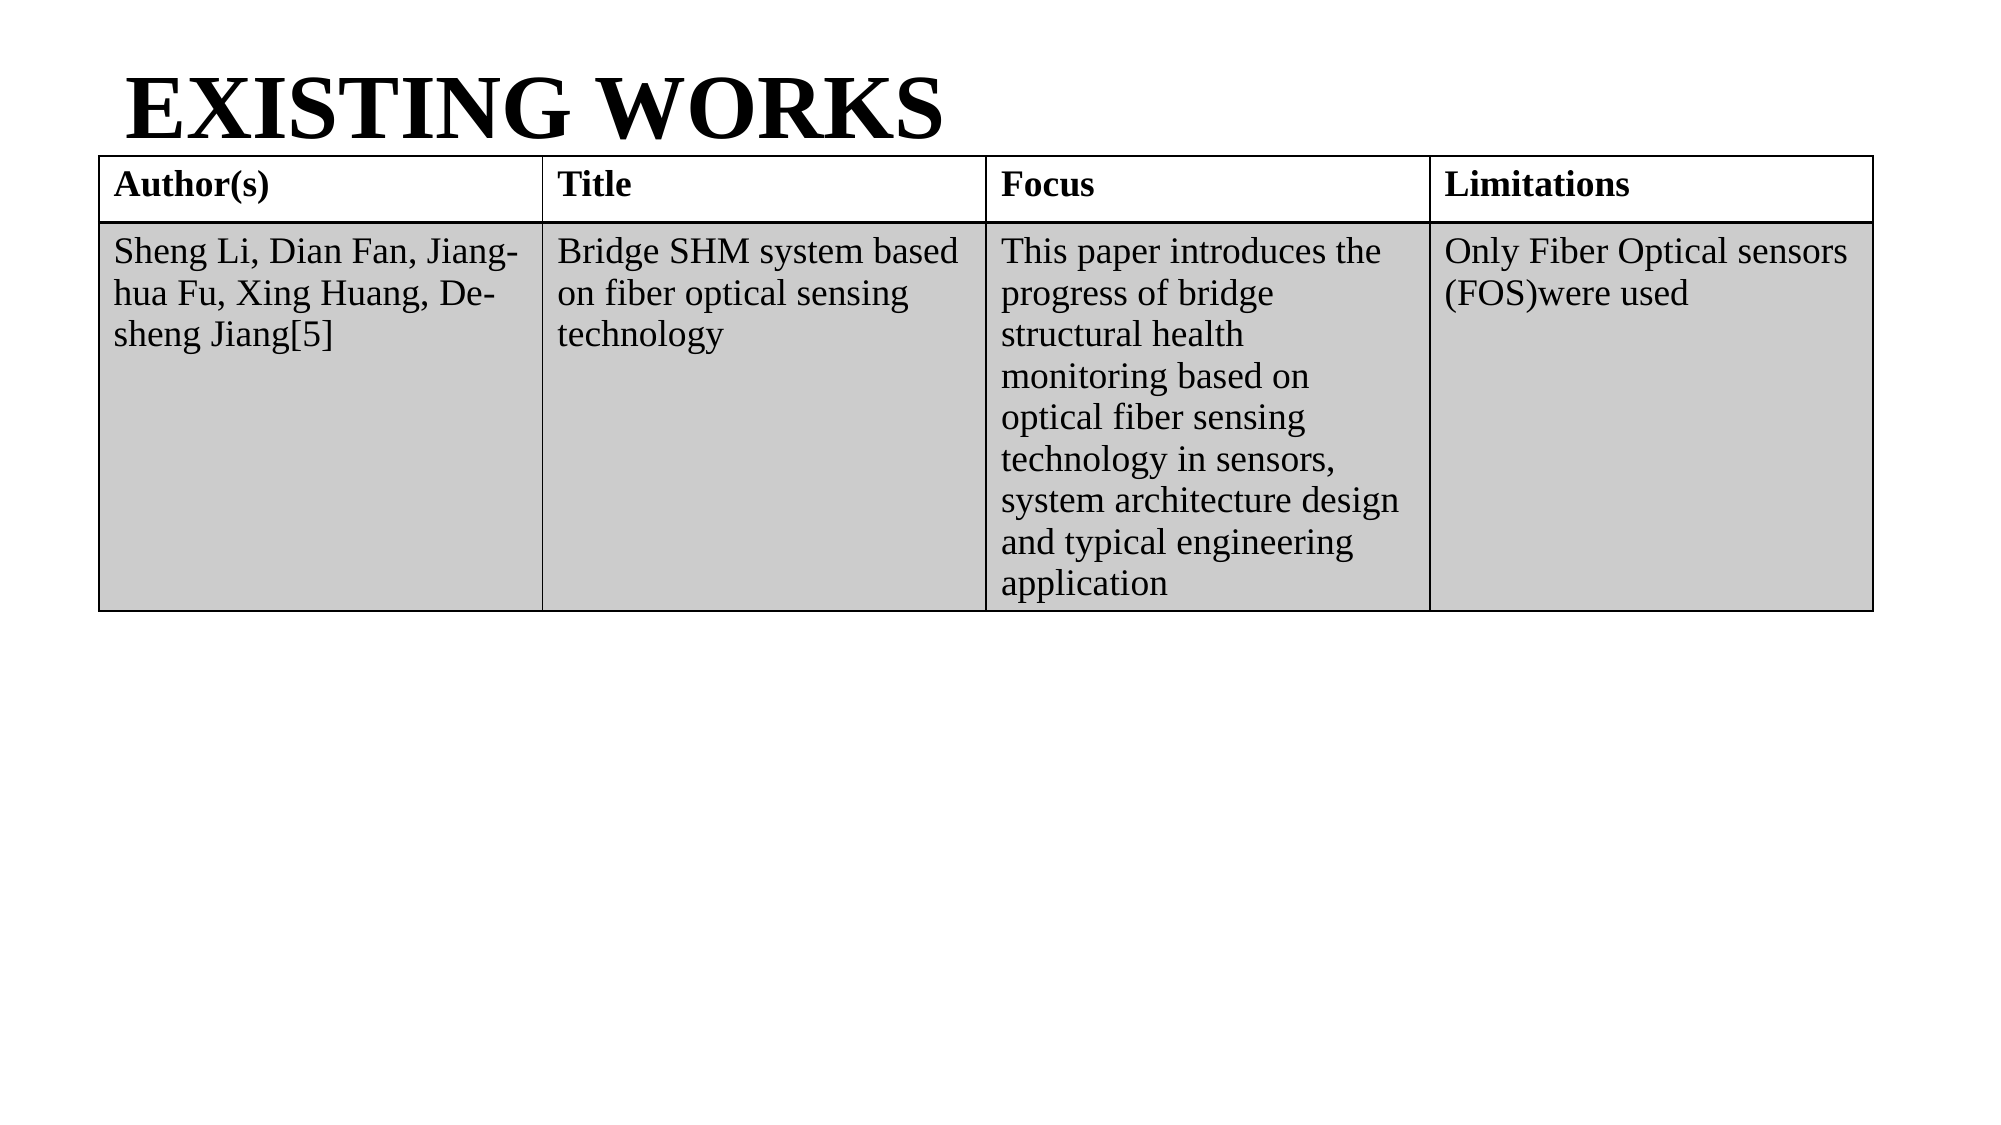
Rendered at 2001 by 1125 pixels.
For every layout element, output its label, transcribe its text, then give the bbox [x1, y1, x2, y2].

table_cell Bridge SHM system based on fiber optical sensing technology [543, 224, 985, 610]
table_header Author(s) [100, 157, 542, 221]
table_header Title [543, 157, 985, 221]
table_header Limitations [1431, 157, 1872, 221]
title EXISTING WORKS [110, 0, 1836, 155]
table_cell Only Fiber Optical sensors (FOS)were used [1431, 224, 1872, 610]
table_header Focus [987, 157, 1429, 221]
table_cell Sheng Li, Dian Fan, Jiang-hua Fu, Xing Huang, De-sheng Jiang[5] [100, 224, 542, 610]
table_cell This paper introduces the progress of bridge structural health monitoring based on optical fiber sensing technology in sensors, system architecture design and typical engineering application [987, 224, 1429, 610]
